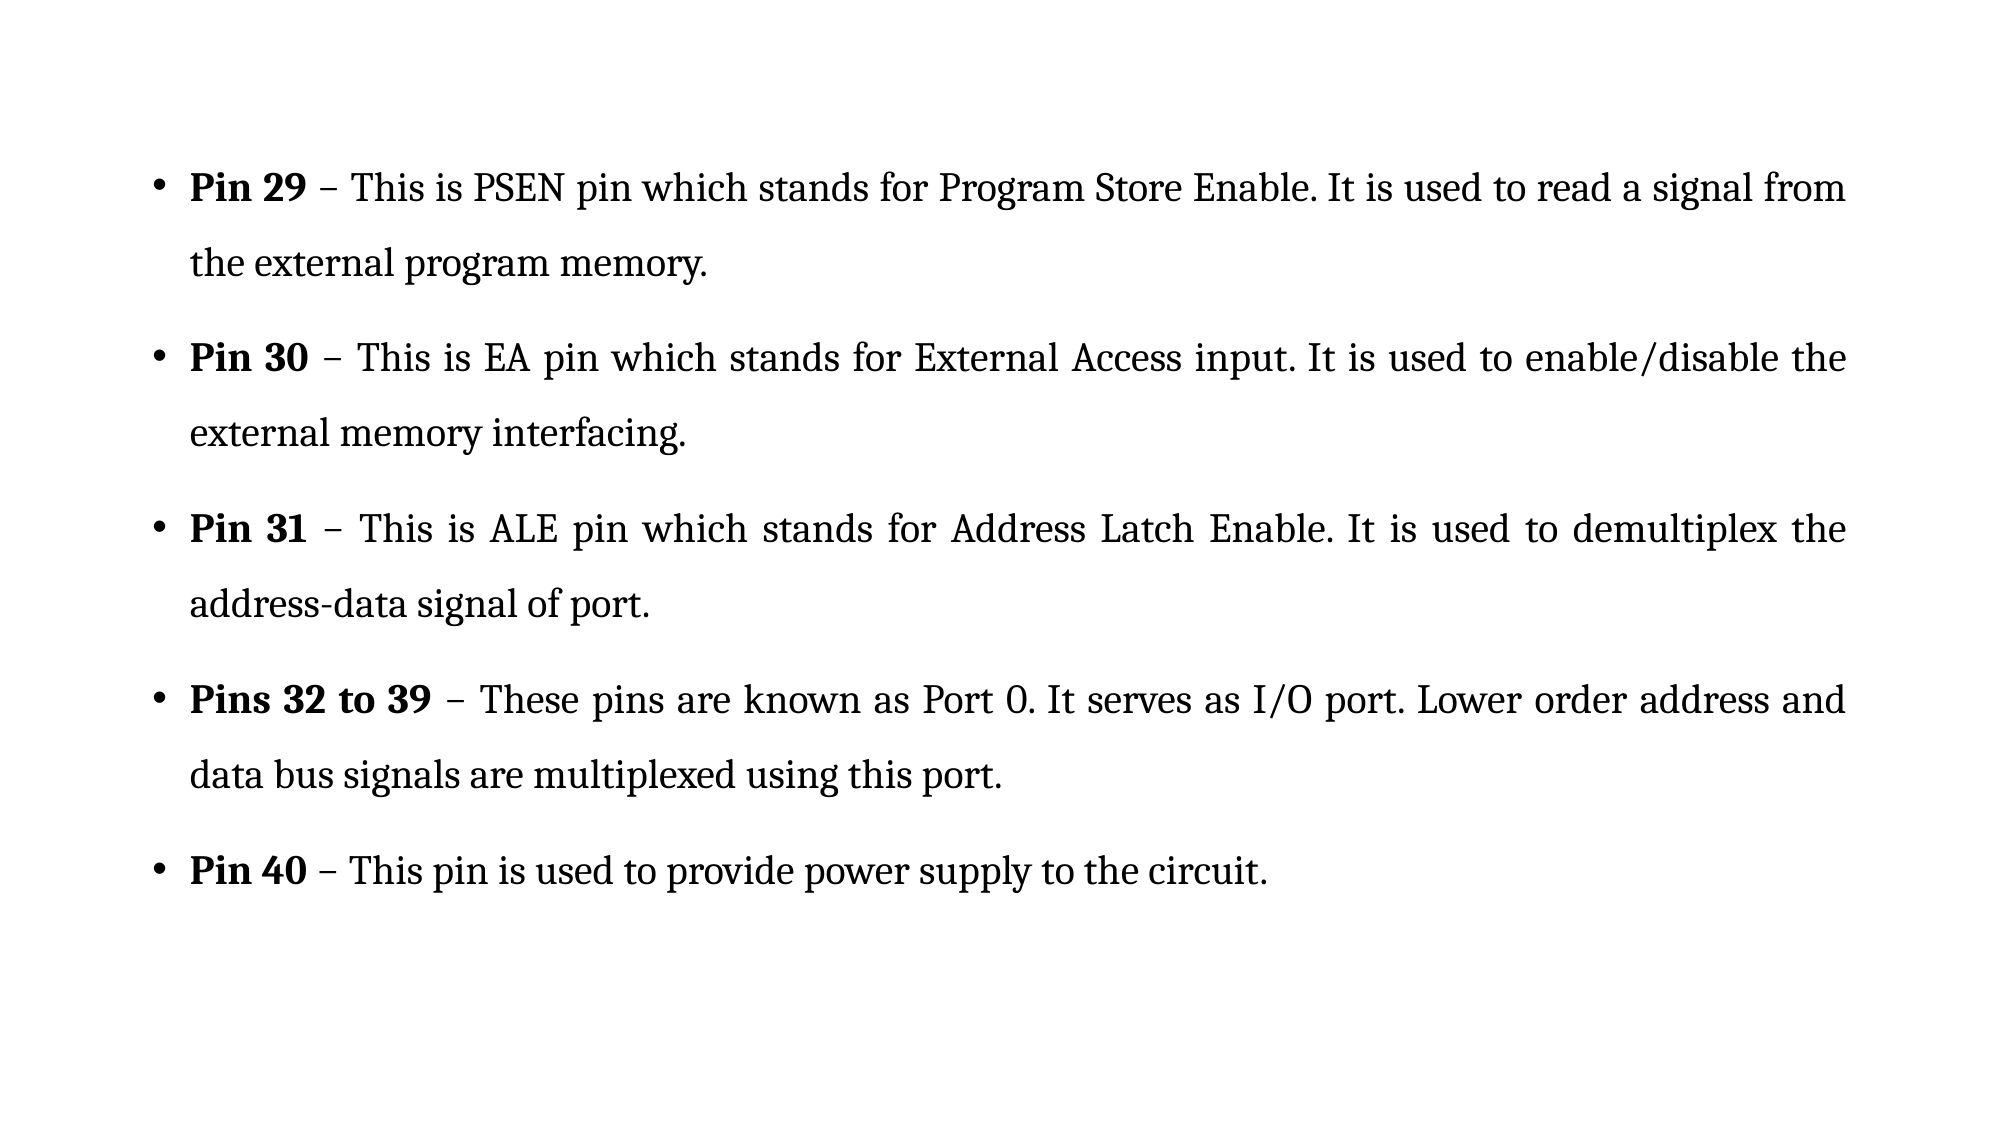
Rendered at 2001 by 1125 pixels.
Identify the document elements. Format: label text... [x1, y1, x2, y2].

list Pin 29 − This is PSEN pin which stands for Program Store Enable. It is used to read a signal from the external program memory. Pin 30 − This is EA pin which stands for External Access input. It is used to enable/disable the external memory interfacing. Pin 31 − This is ALE pin which stands for Address Latch Enable. It is used to demultiplex the address-data signal of port. Pins 32 to 39 − These pins are known as Port 0. It serves as I/O port. Lower order address and data bus signals are multiplexed using this port. Pin 40 − This pin is used to provide power supply to the circuit. [137, 126, 1863, 1014]
